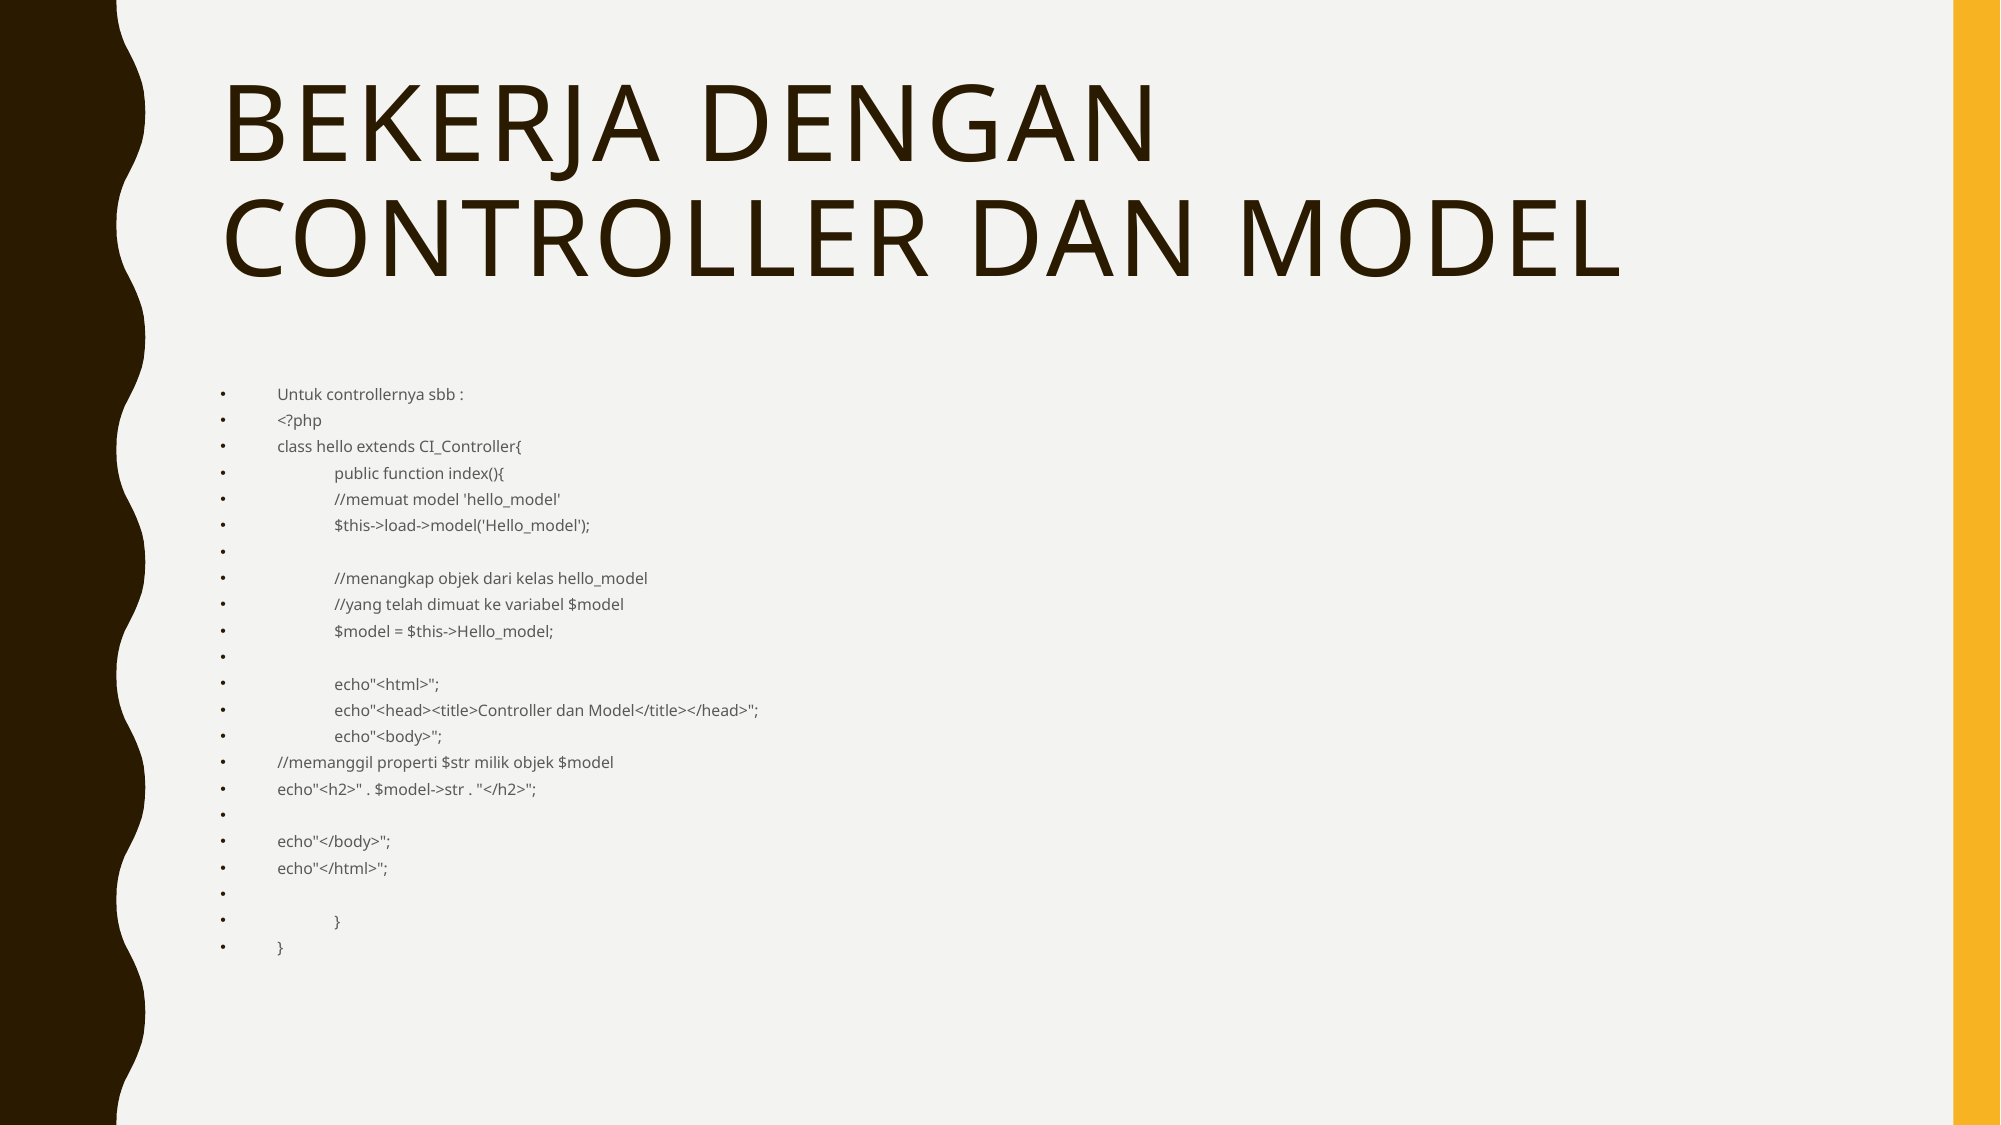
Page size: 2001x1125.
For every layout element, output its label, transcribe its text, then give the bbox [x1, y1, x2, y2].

list Untuk controllernya sbb : <?php class hello extends CI_Controller{ public function index(){ //memuat model 'hello_model' $this->load->model('Hello_model'); //menangkap objek dari kelas hello_model //yang telah dimuat ke variabel $model $model = $this->Hello_model; echo"<html>"; echo"<head><title>Controller dan Model</title></head>"; echo"<body>"; //memanggil properti $str milik objek $model echo"<h2>" . $model->str . "</h2>"; echo"</body>"; echo"</html>"; } } [205, 375, 1875, 965]
title Bekerja dengan controller dan model [205, 62, 1875, 308]
